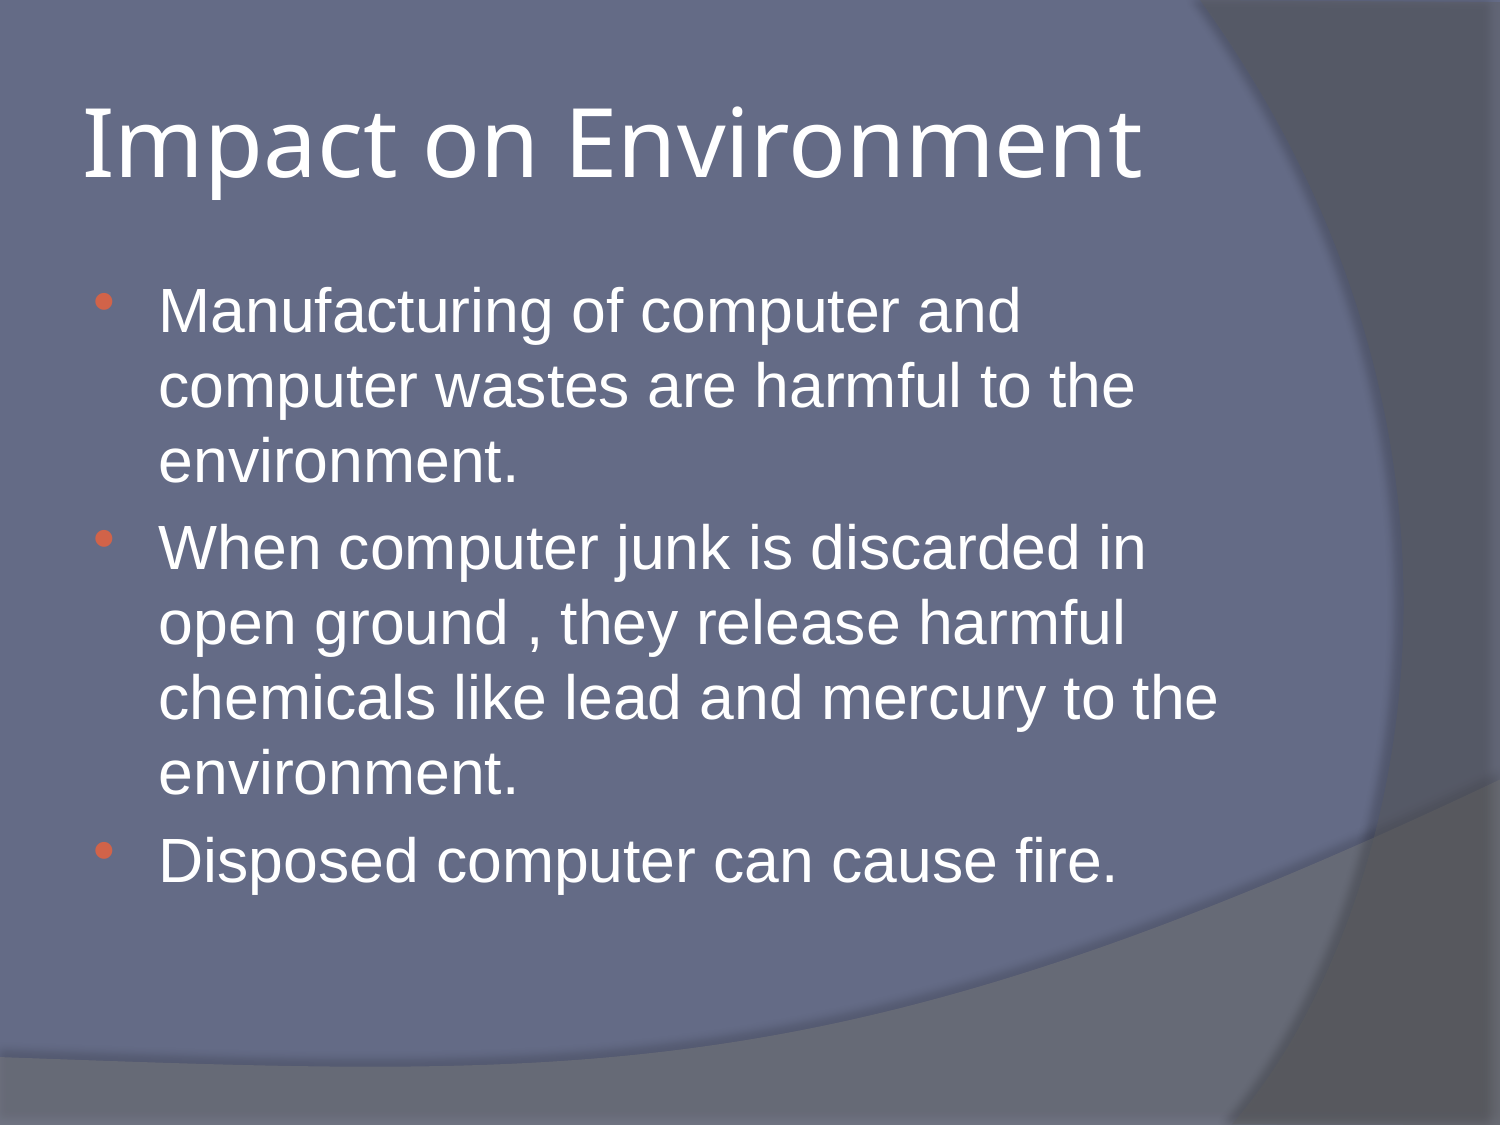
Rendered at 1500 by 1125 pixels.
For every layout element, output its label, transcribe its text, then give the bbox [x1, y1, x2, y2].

list Manufacturing of computer and computer wastes are harmful to the environment. When computer junk is discarded in open ground , they release harmful chemicals like lead and mercury to the environment. Disposed computer can cause fire. [75, 262, 1300, 1005]
title Impact on Environment [75, 45, 1300, 233]
